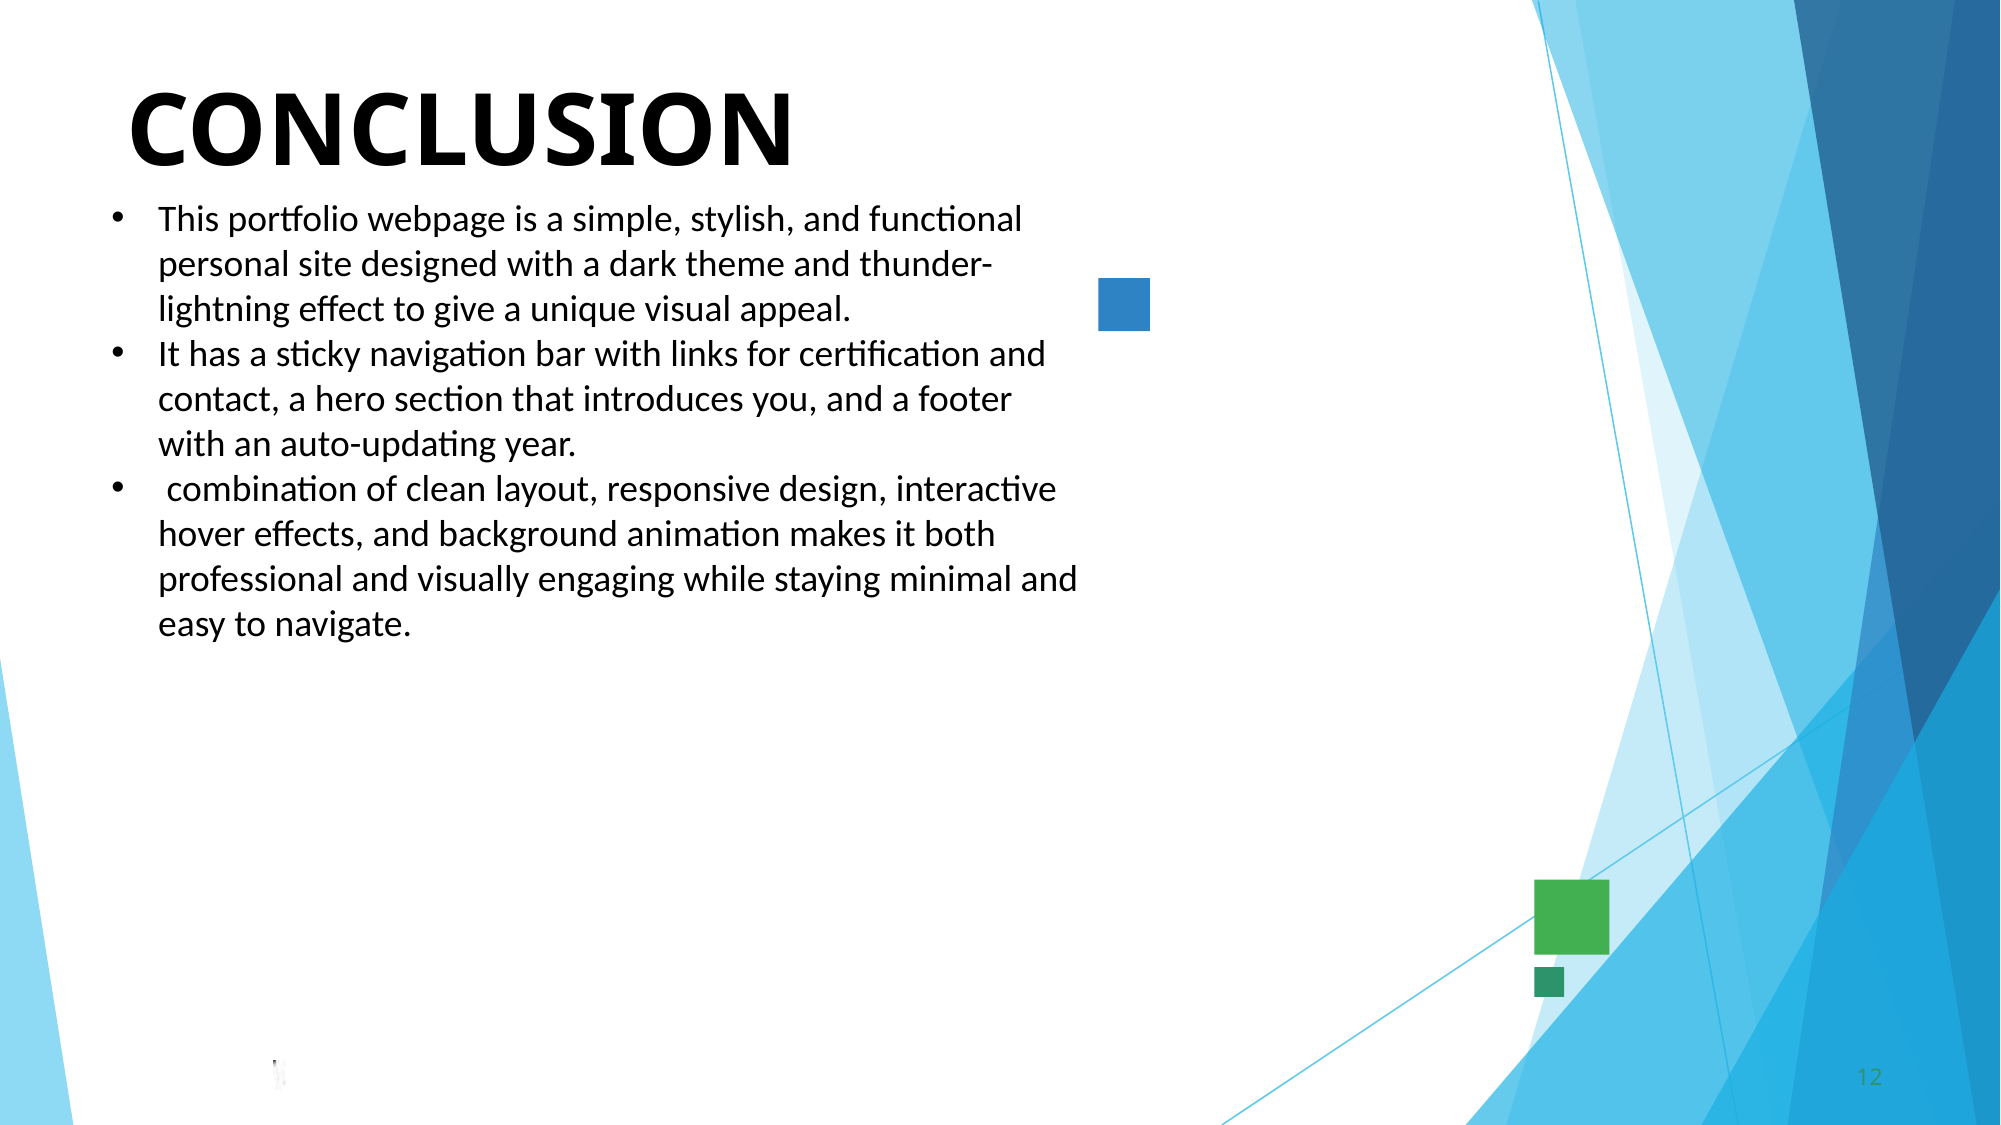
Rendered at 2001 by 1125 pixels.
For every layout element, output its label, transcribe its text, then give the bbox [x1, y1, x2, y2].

text_box [1099, 278, 1150, 332]
text_box [1534, 967, 1565, 997]
picture [273, 1060, 287, 1091]
text_box 12 [1849, 1061, 1888, 1095]
text_box This portfolio webpage is a simple, stylish, and functional personal site designed with a dark theme and thunder-lightning effect to give a unique visual appeal. It has a sticky navigation bar with links for certification and contact, a hero section that introduces you, and a footer with an auto-updating year. combination of clean layout, responsive design, interactive hover effects, and background animation makes it both professional and visually engaging while staying minimal and easy to navigate. [96, 186, 1099, 652]
text_box [1534, 879, 1610, 955]
title CONCLUSION [123, 63, 875, 186]
